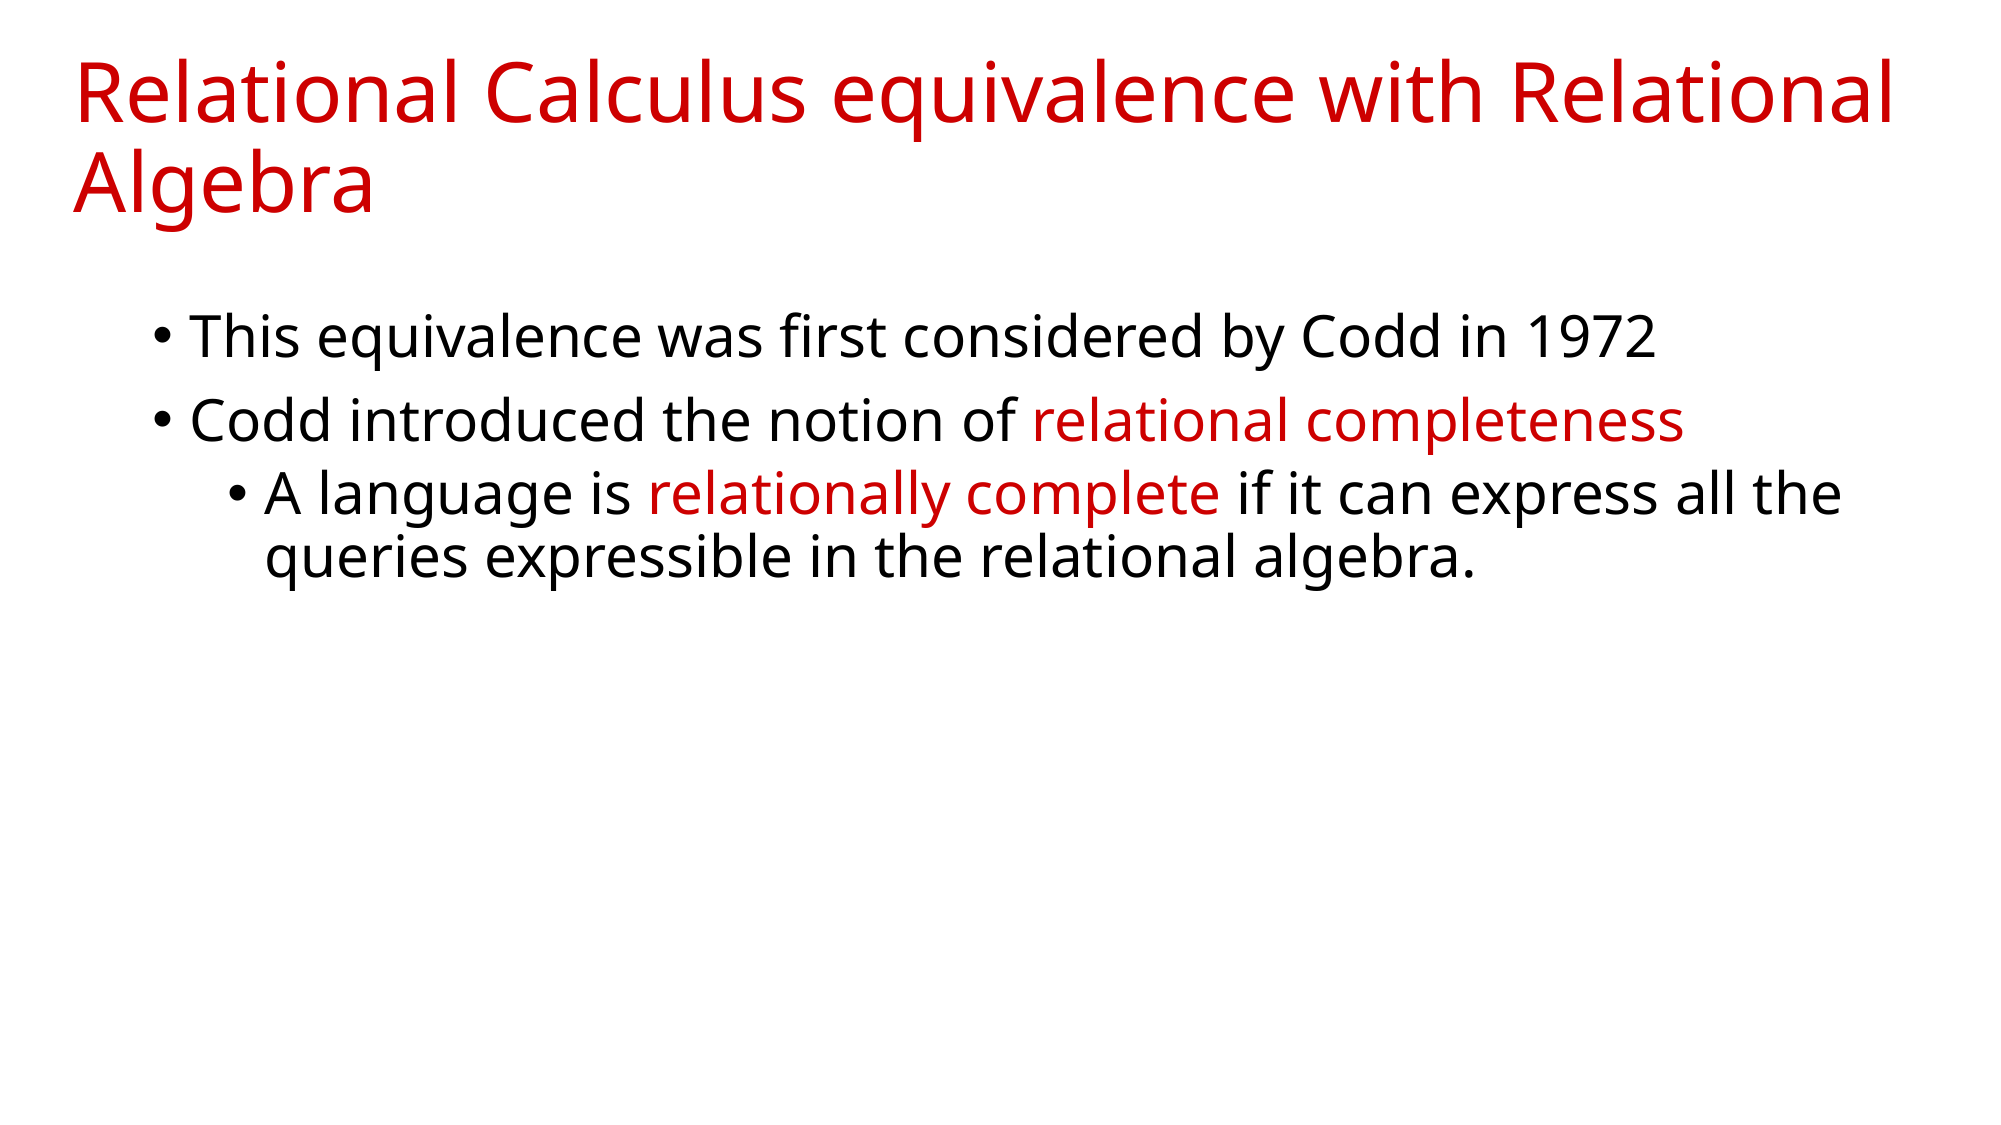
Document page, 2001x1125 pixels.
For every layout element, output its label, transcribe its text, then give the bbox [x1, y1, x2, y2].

title Relational Calculus equivalence with Relational Algebra [58, 31, 1941, 250]
list This equivalence was first considered by Codd in 1972 Codd introduced the notion of relational completeness A language is relationally complete if it can express all the queries expressible in the relational algebra. [137, 299, 1863, 1014]
